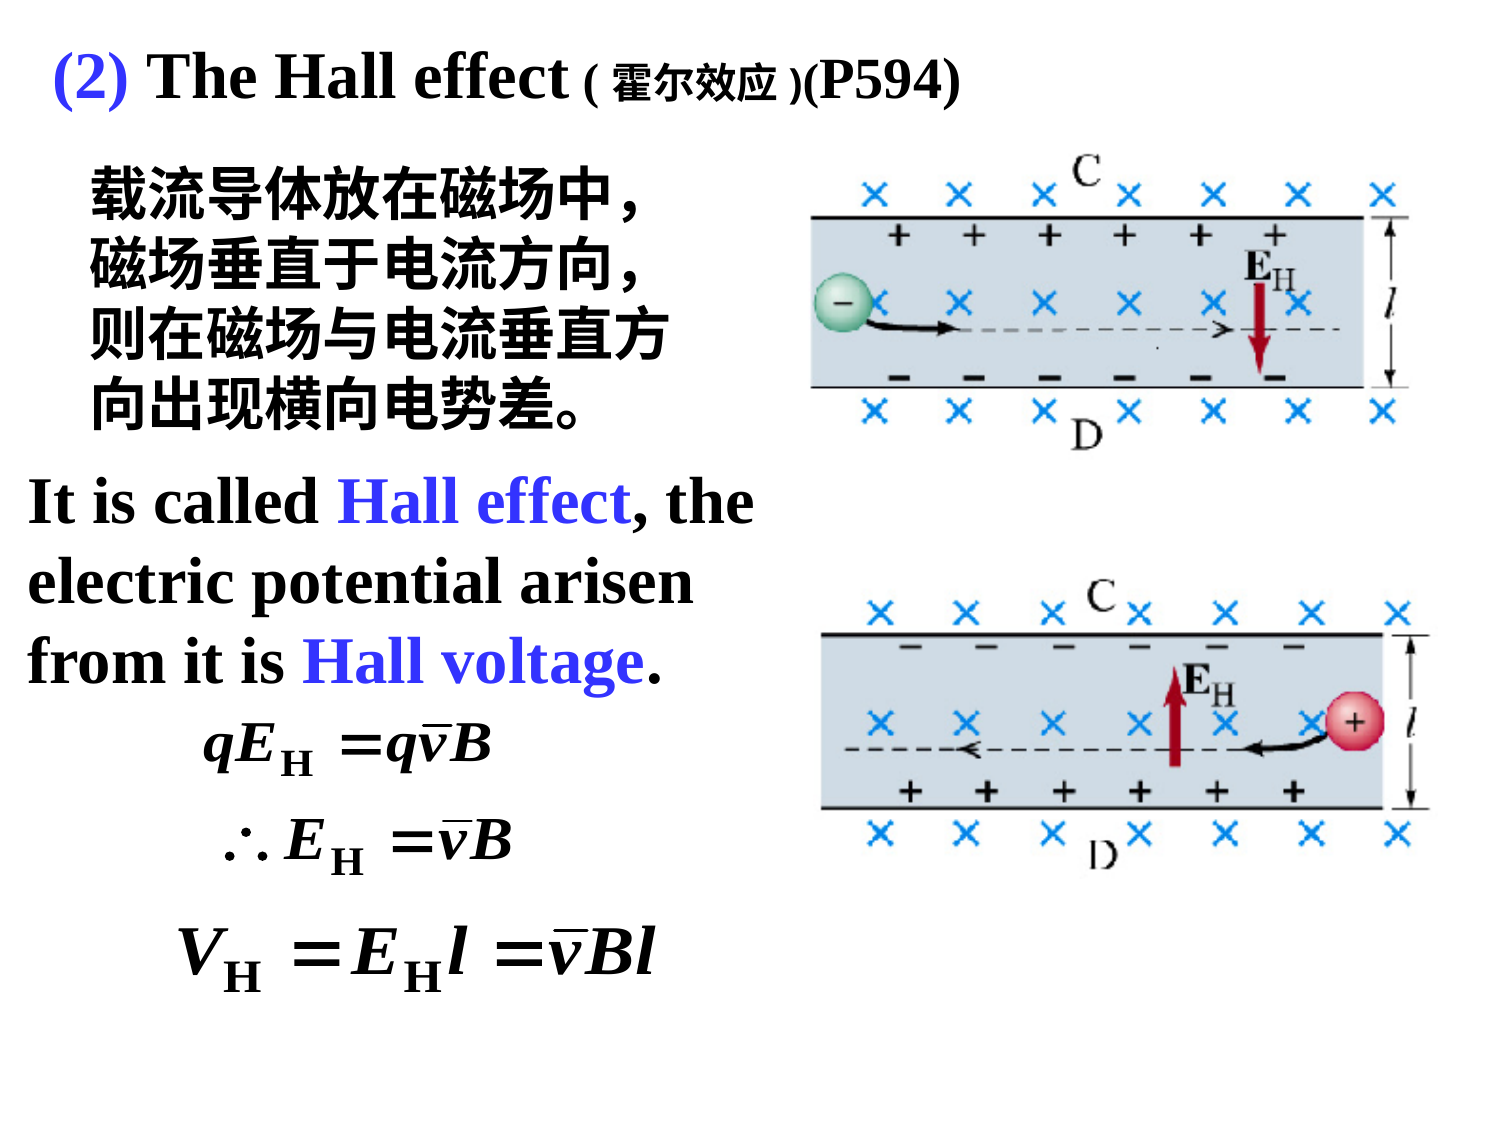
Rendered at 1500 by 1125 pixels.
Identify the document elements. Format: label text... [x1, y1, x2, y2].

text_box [170, 904, 677, 1004]
text_box (2) The Hall effect (霍尔效应)(P594) [37, 24, 1013, 120]
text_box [812, 574, 1438, 879]
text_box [194, 704, 503, 786]
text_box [218, 798, 526, 886]
text_box 载流导体放在磁场中，磁场垂直于电流方向，则在磁场与电流垂直方向出现横向电势差。 [75, 149, 700, 445]
text_box It is called Hall effect, the electric potential arisen from it is Hall voltage. [12, 449, 788, 705]
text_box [799, 149, 1413, 460]
